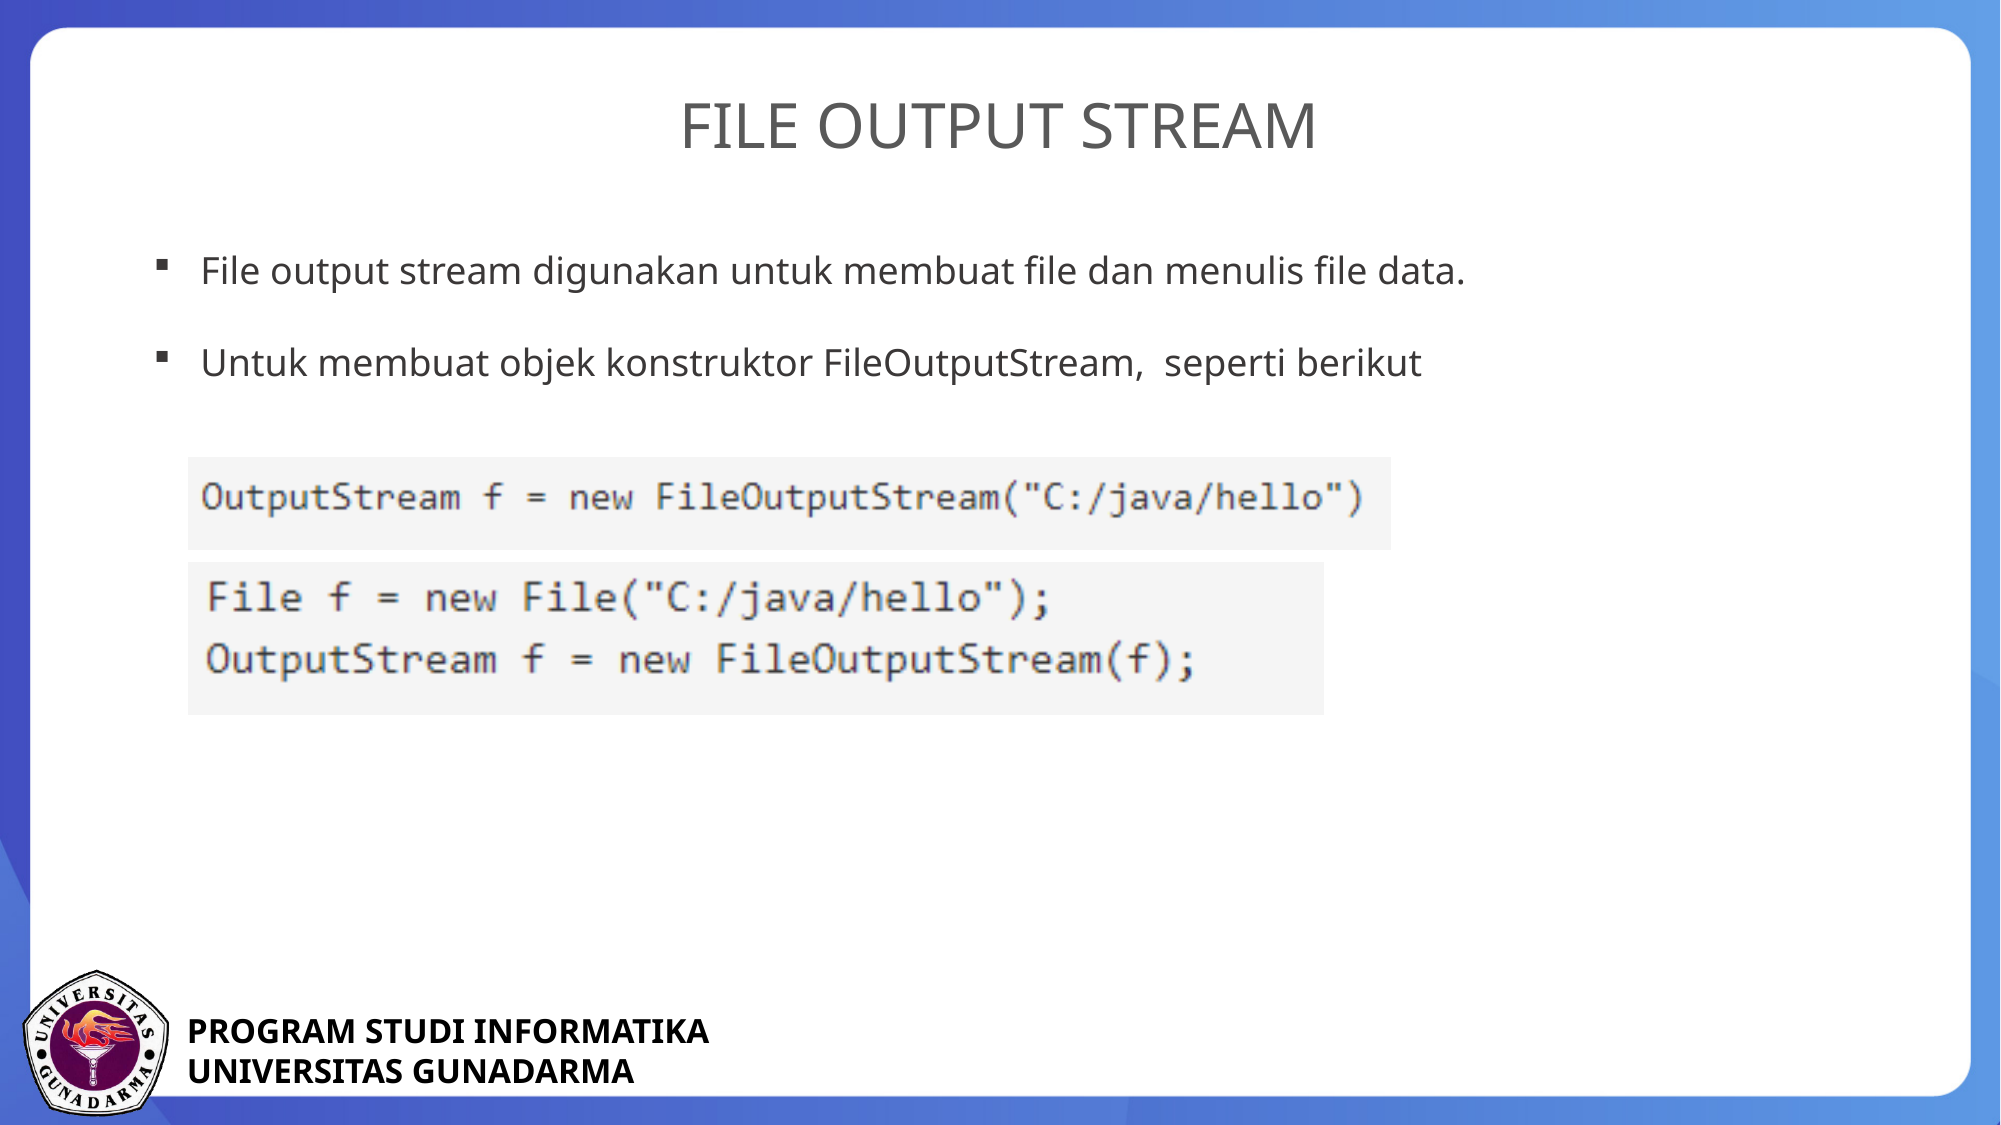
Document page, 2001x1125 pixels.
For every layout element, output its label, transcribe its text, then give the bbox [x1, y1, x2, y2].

picture [0, 0, 2001, 1125]
text_box File output stream digunakan untuk membuat file dan menulis file data. Untuk membuat objek konstruktor FileOutputStream, seperti berikut [138, 216, 1862, 392]
text_box FILE OUTPUT STREAM [294, 78, 1706, 169]
